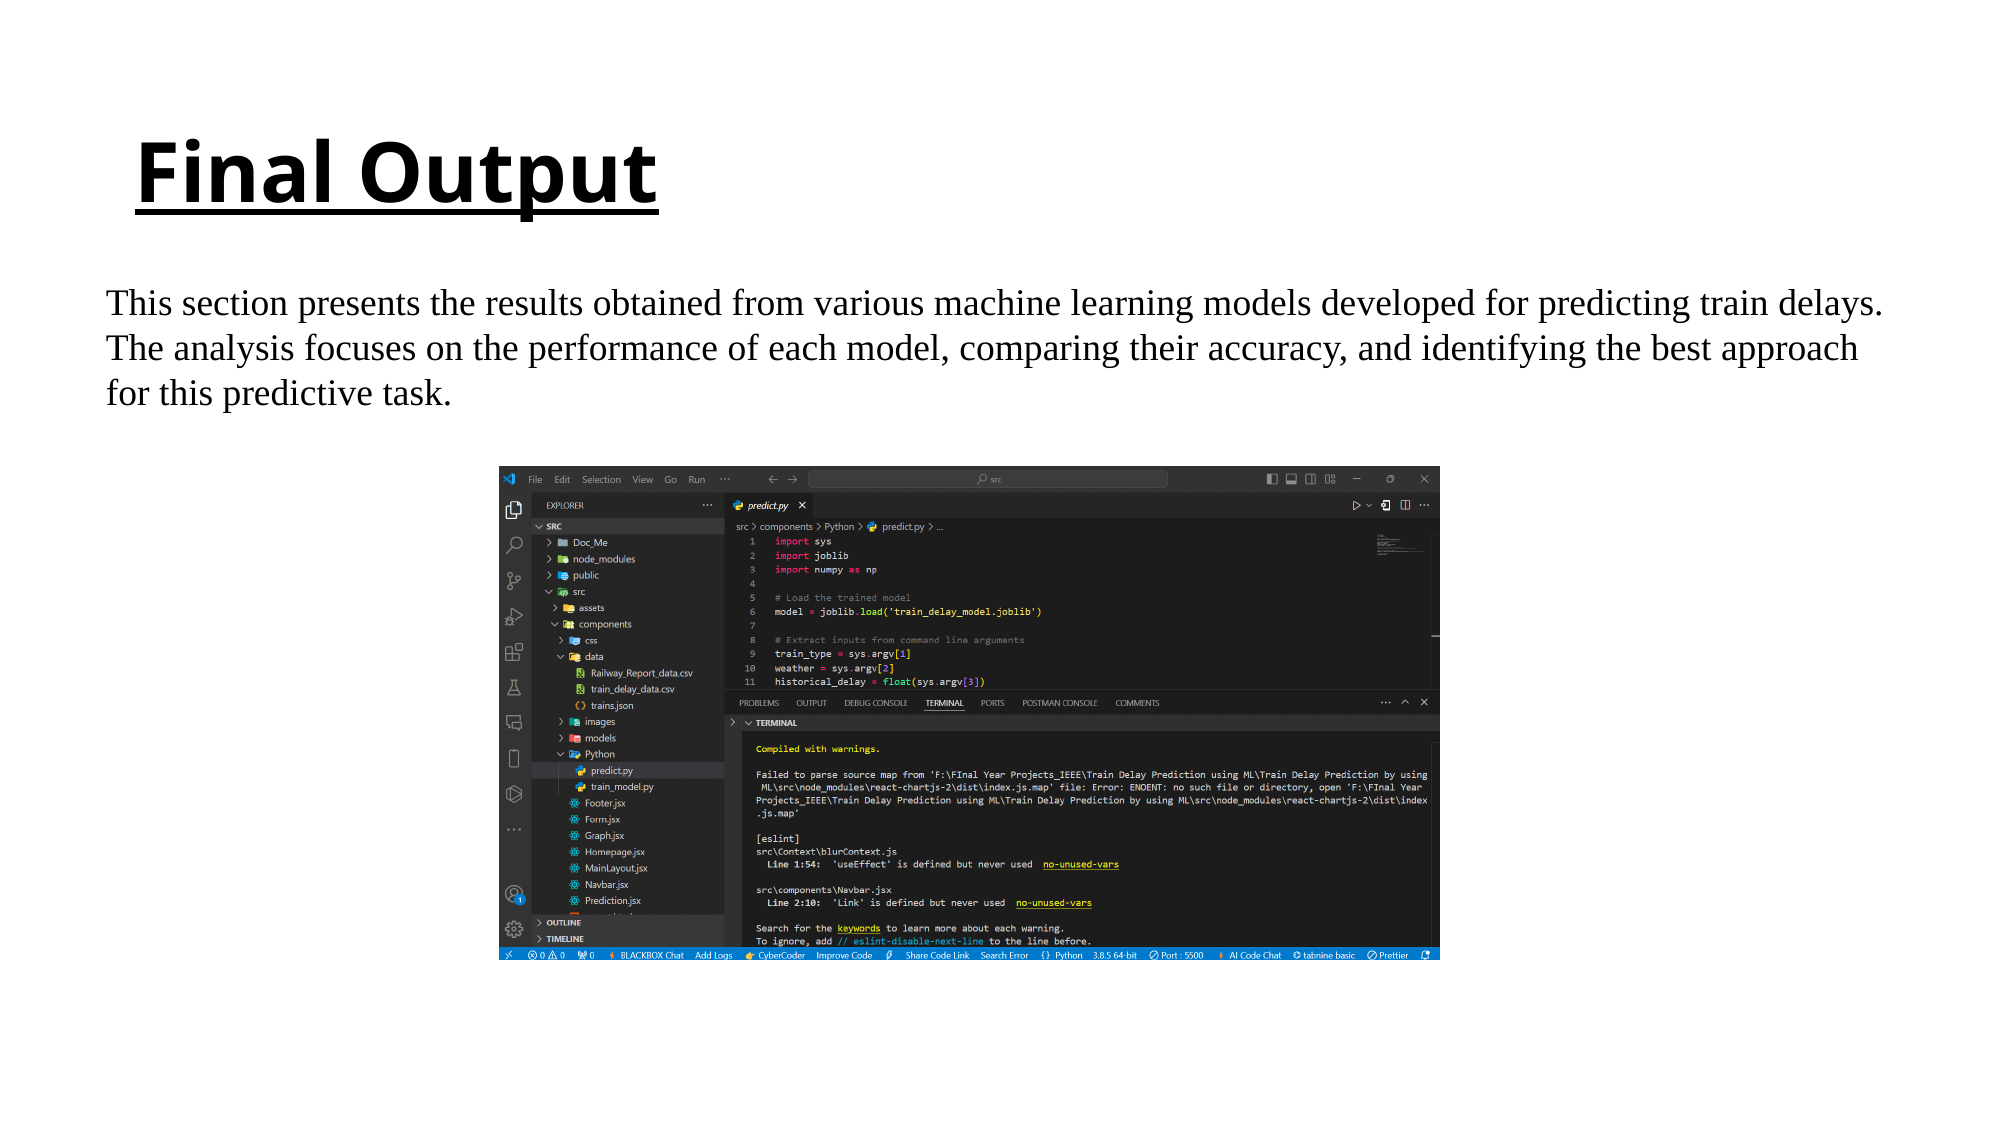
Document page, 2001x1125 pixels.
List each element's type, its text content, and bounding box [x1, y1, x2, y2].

picture [499, 466, 1440, 960]
title Final Output [119, 82, 1620, 229]
text_box This section presents the results obtained from various machine learning models developed for predicting train delays. The analysis focuses on the performance of each model, comparing their accuracy, and identifying the best approach for this predictive task. [90, 270, 1910, 466]
